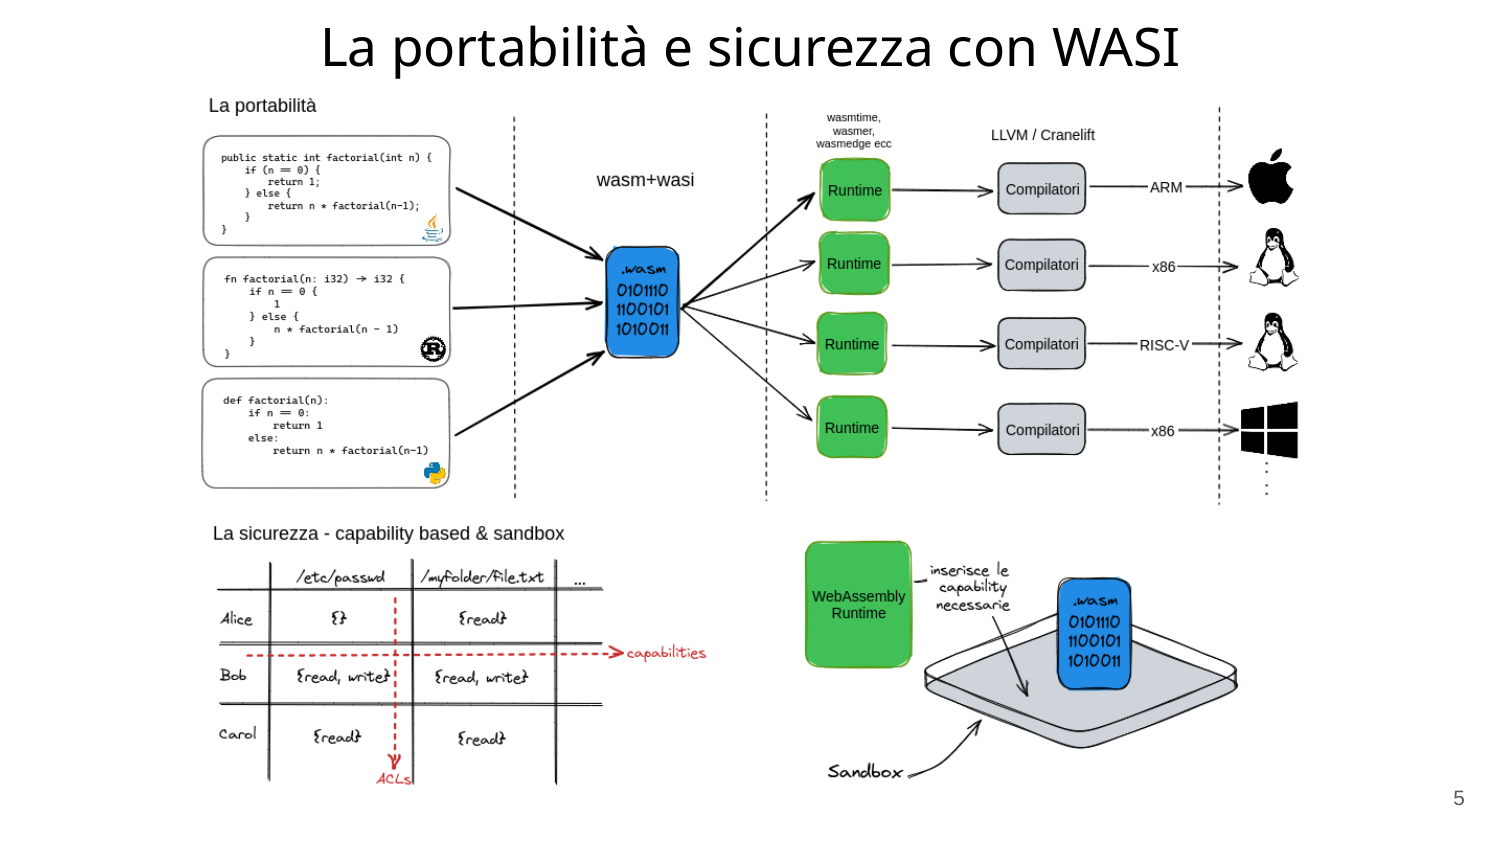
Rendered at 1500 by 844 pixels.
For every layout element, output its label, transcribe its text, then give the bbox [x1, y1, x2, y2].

title La portabilità e sicurezza con WASI [51, 0, 1449, 92]
slide_number ‹#› [1389, 764, 1480, 830]
picture [193, 91, 1307, 794]
